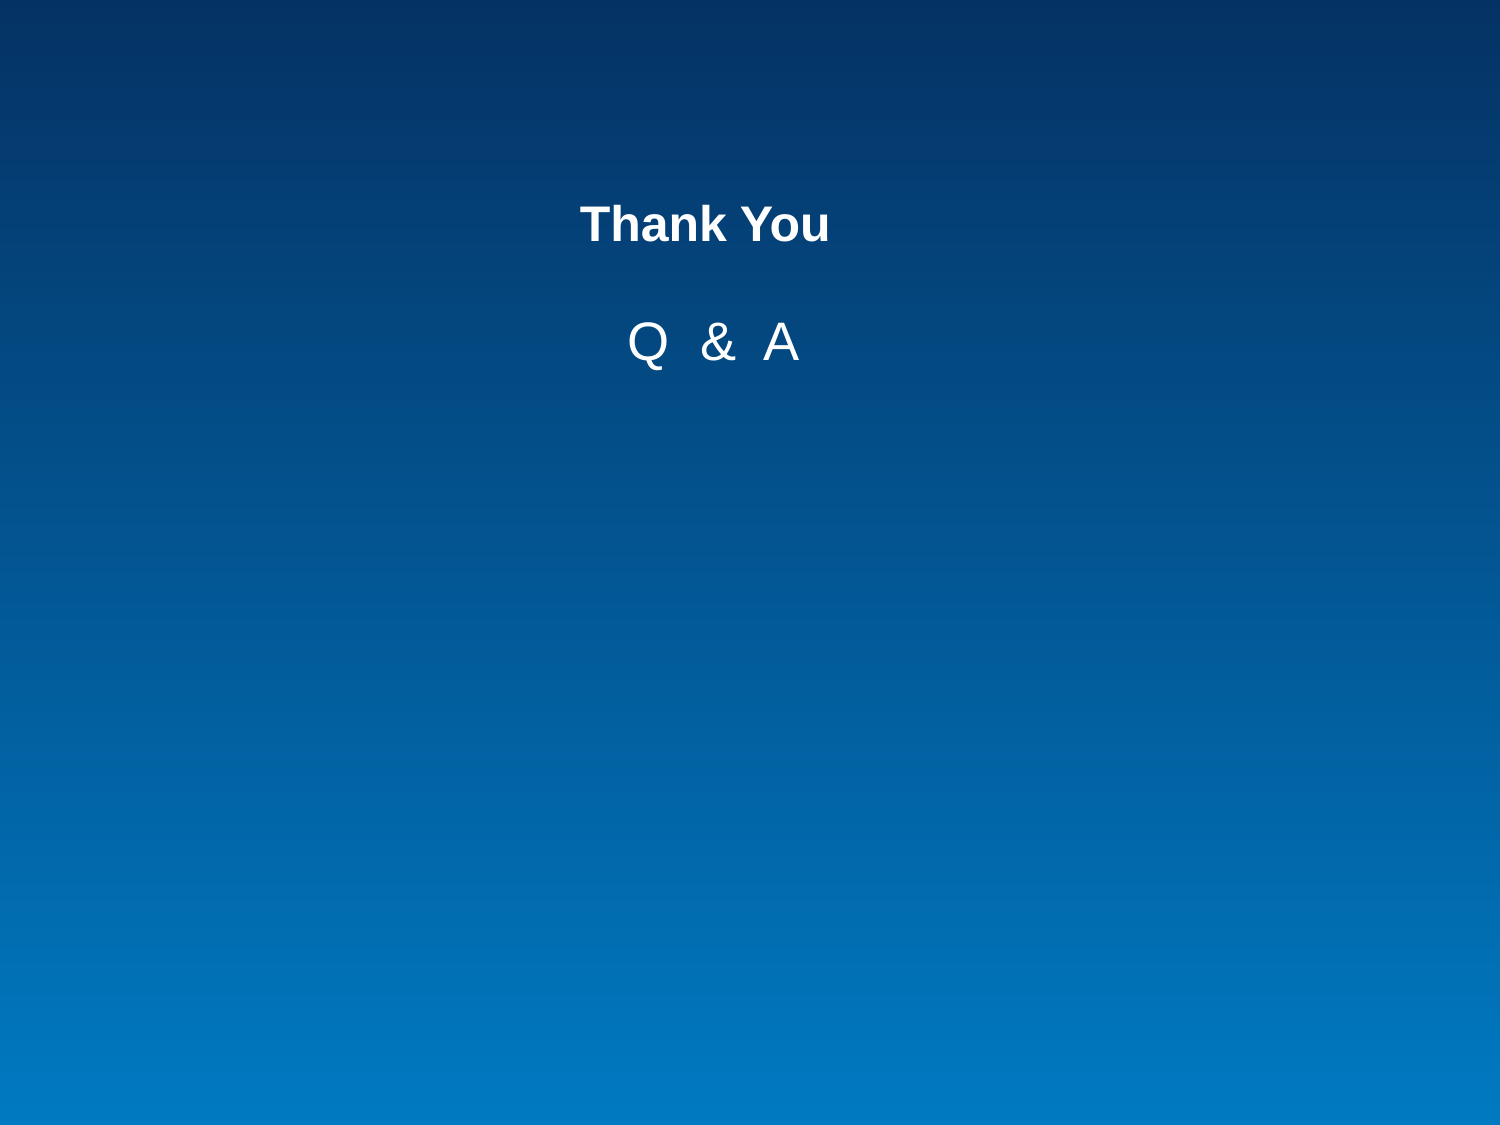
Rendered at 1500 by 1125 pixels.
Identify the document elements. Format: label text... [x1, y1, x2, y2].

list Q & A [288, 305, 1140, 410]
title Thank You [96, 178, 1372, 255]
